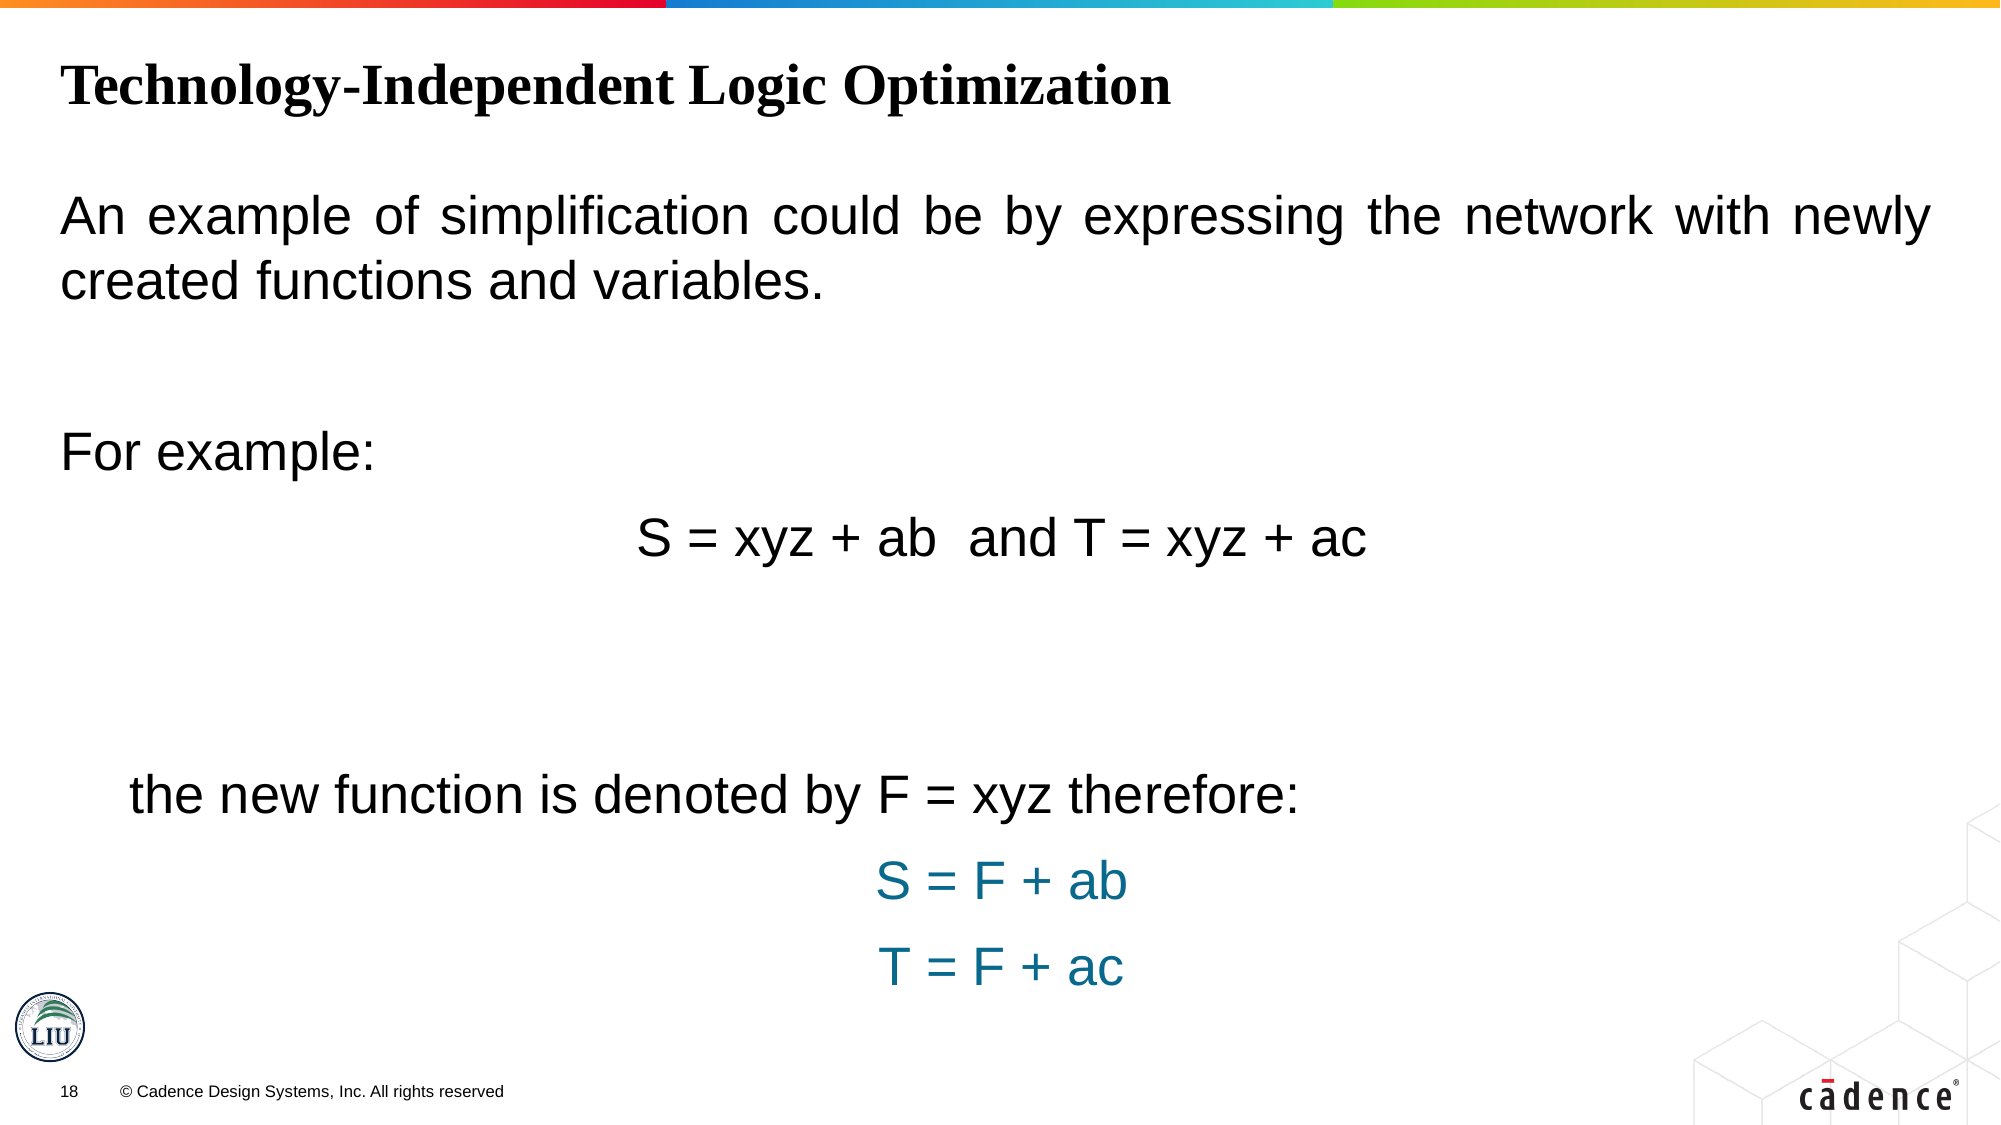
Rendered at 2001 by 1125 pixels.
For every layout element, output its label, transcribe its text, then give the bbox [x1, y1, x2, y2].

slide_number 18 [45, 1072, 105, 1110]
picture [0, 0, 2001, 1125]
list An example of simplification could be by expressing the network with newly created functions and variables. For example: S = xyz + ab, and T = xyz + ac the new function is denoted by F = xyz therefore: S = F + ab T = F + ac [45, 164, 1950, 1065]
title Technology-Independent Logic Optimization [45, 15, 1950, 158]
footer © Cadence Design Systems, Inc. All rights reserved [105, 1072, 555, 1110]
